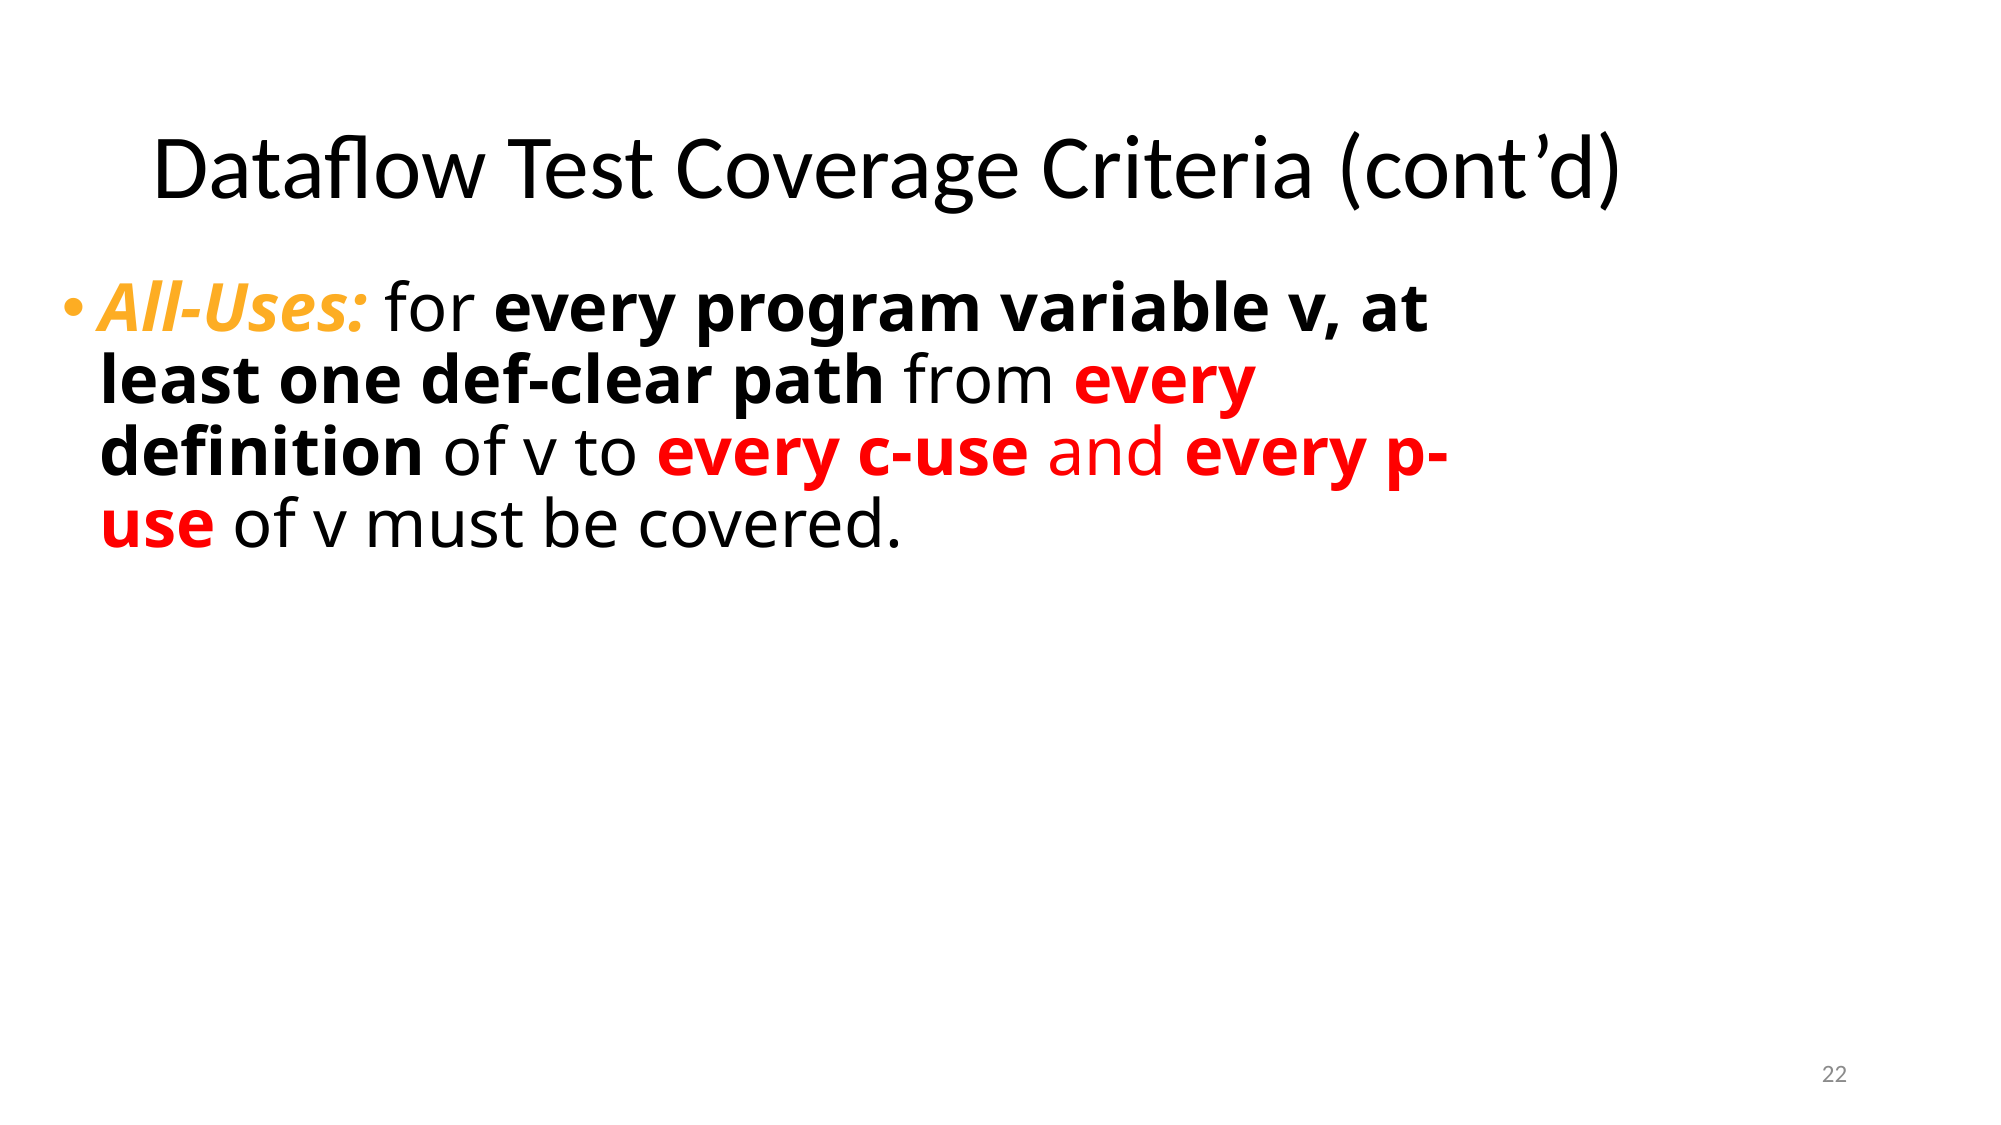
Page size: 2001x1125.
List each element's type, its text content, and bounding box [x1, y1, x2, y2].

slide_number 22 [1412, 1042, 1863, 1103]
list All-Uses: for every program variable v, at least one def-clear path from every definition of v to every c-use and every p-use of v must be covered. [46, 266, 1476, 1053]
title Dataflow Test Coverage Criteria (cont’d) [137, 59, 1863, 278]
